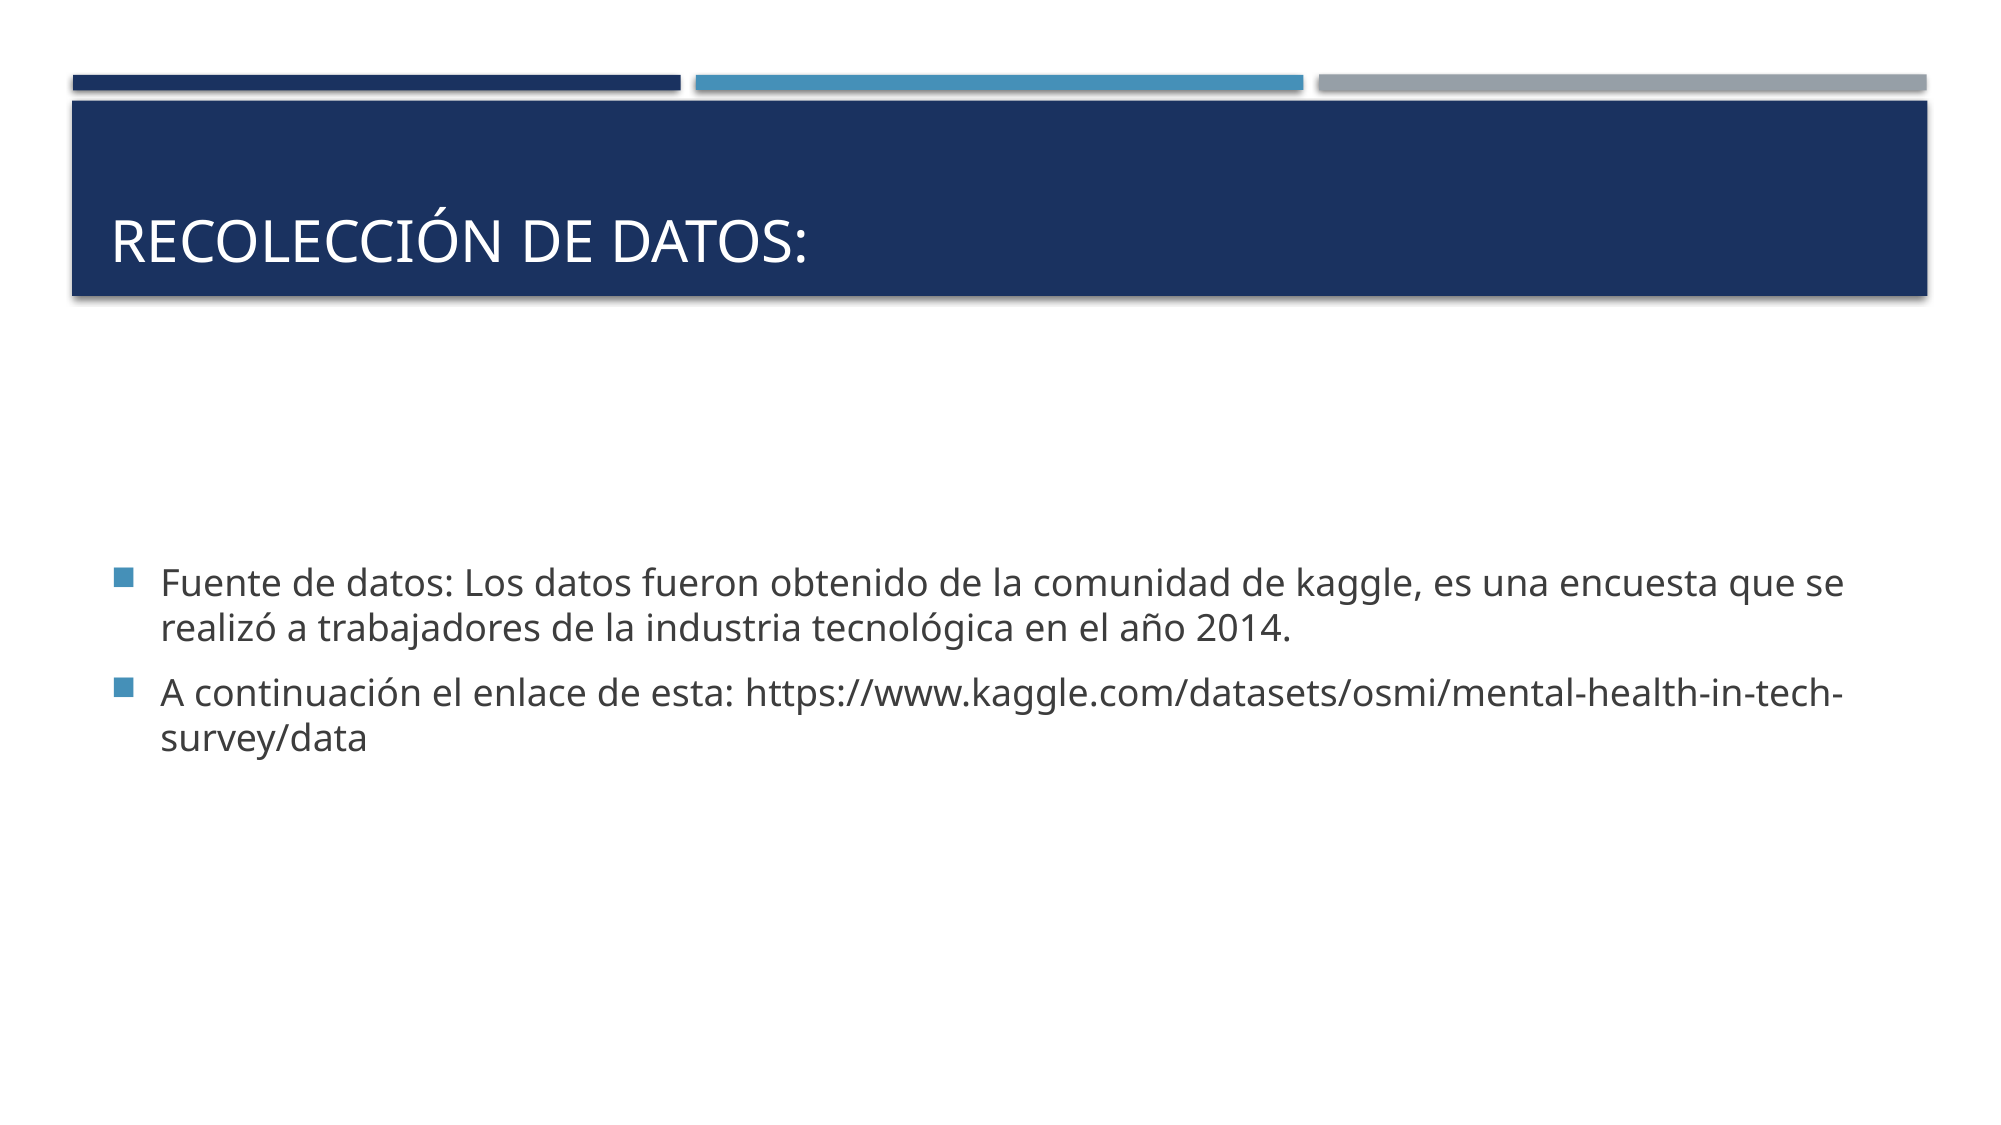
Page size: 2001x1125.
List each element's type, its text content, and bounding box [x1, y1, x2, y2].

list Fuente de datos: Los datos fueron obtenido de la comunidad de kaggle, es una encuesta que se realizó a trabajadores de la industria tecnológica en el año 2014. A continuación el enlace de esta: https://www.kaggle.com/datasets/osmi/mental-health-in-tech-survey/data [95, 357, 1905, 962]
title Recolección de datos: [95, 115, 1905, 282]
